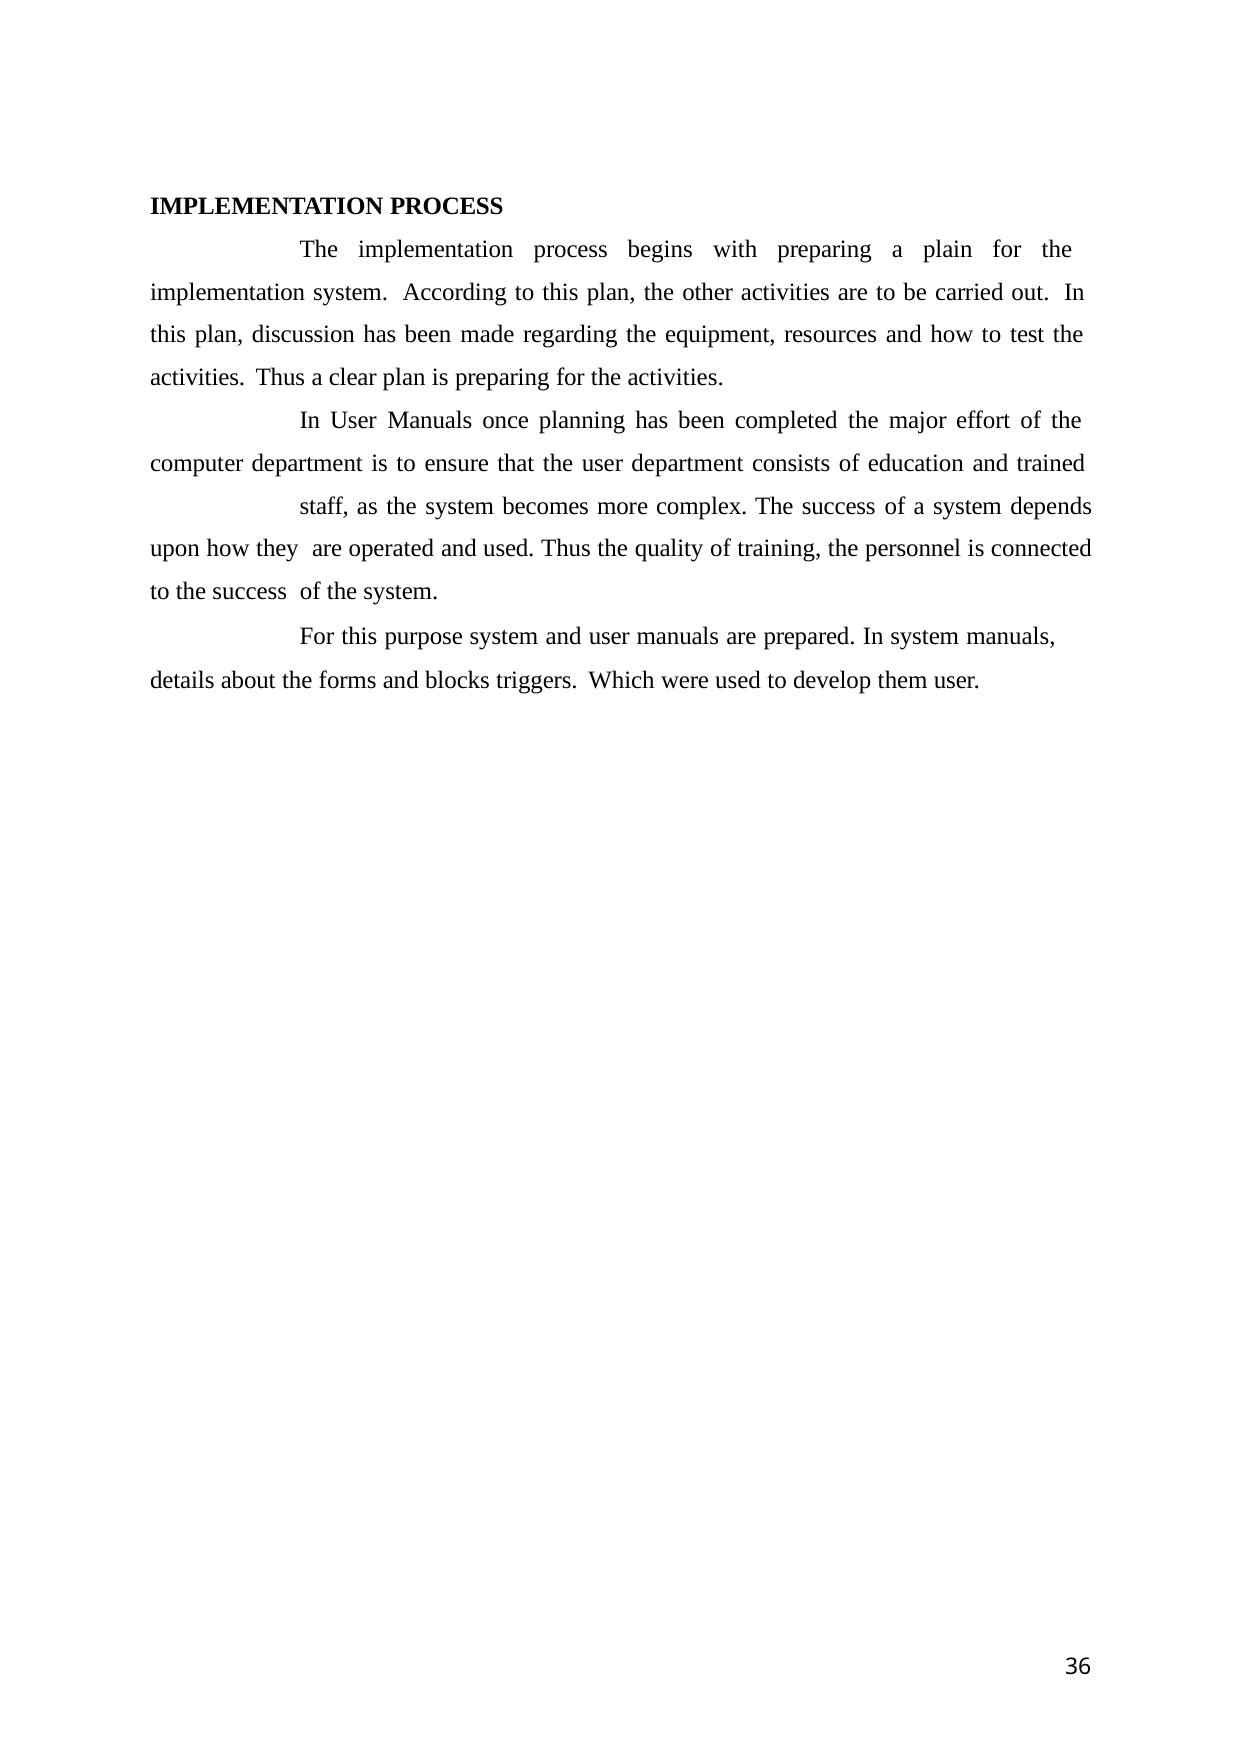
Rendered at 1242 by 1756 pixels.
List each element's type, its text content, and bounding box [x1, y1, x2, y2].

text_box IMPLEMENTATION PROCESS The implementation process begins with preparing a plain for the implementation system. According to this plan, the other activities are to be carried out. In this plan, discussion has been made regarding the equipment, resources and how to test the activities. Thus a clear plan is preparing for the activities. In User Manuals once planning has been completed the major effort of the computer department is to ensure that the user department consists of education and trained staff, as the system becomes more complex. The success of a system depends upon how they are operated and used. Thus the quality of training, the personnel is connected to the success of the system. For this purpose system and user manuals are prepared. In system manuals, details about the forms and blocks triggers. Which were used to develop them user. [147, 173, 1093, 694]
slide_number 36 [1058, 1651, 1096, 1756]
